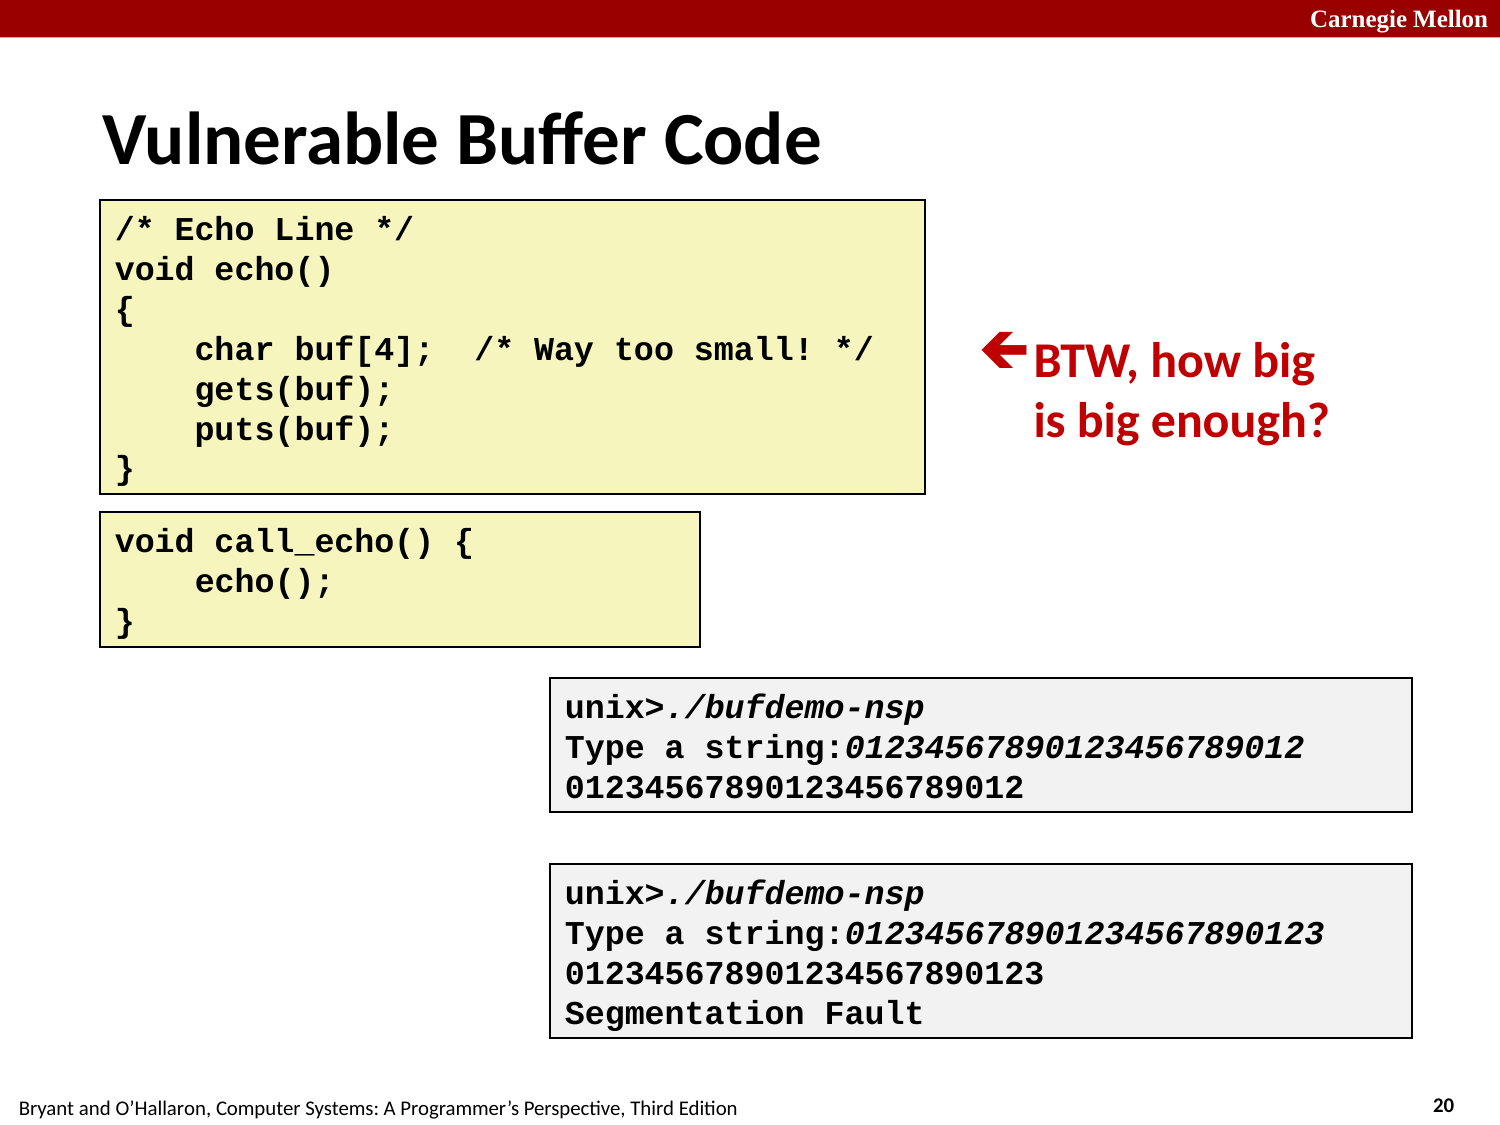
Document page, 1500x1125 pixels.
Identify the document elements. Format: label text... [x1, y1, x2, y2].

text_box /* Echo Line */ void echo() { char buf[4]; /* Way too small! */ gets(buf); puts(buf); } [99, 199, 925, 494]
title Vulnerable Buffer Code [87, 87, 1140, 182]
text_box unix>./bufdemo-nsp Type a string:01234567890123456789012 01234567890123456789012 [549, 678, 1413, 813]
text_box void call_echo() { echo(); } [99, 512, 700, 647]
text_box unix>./bufdemo-nsp Type a string:012345678901234567890123 012345678901234567890123 Segmentation Fault [549, 863, 1413, 1039]
text_box BTW, how big is big enough? [962, 319, 1346, 455]
